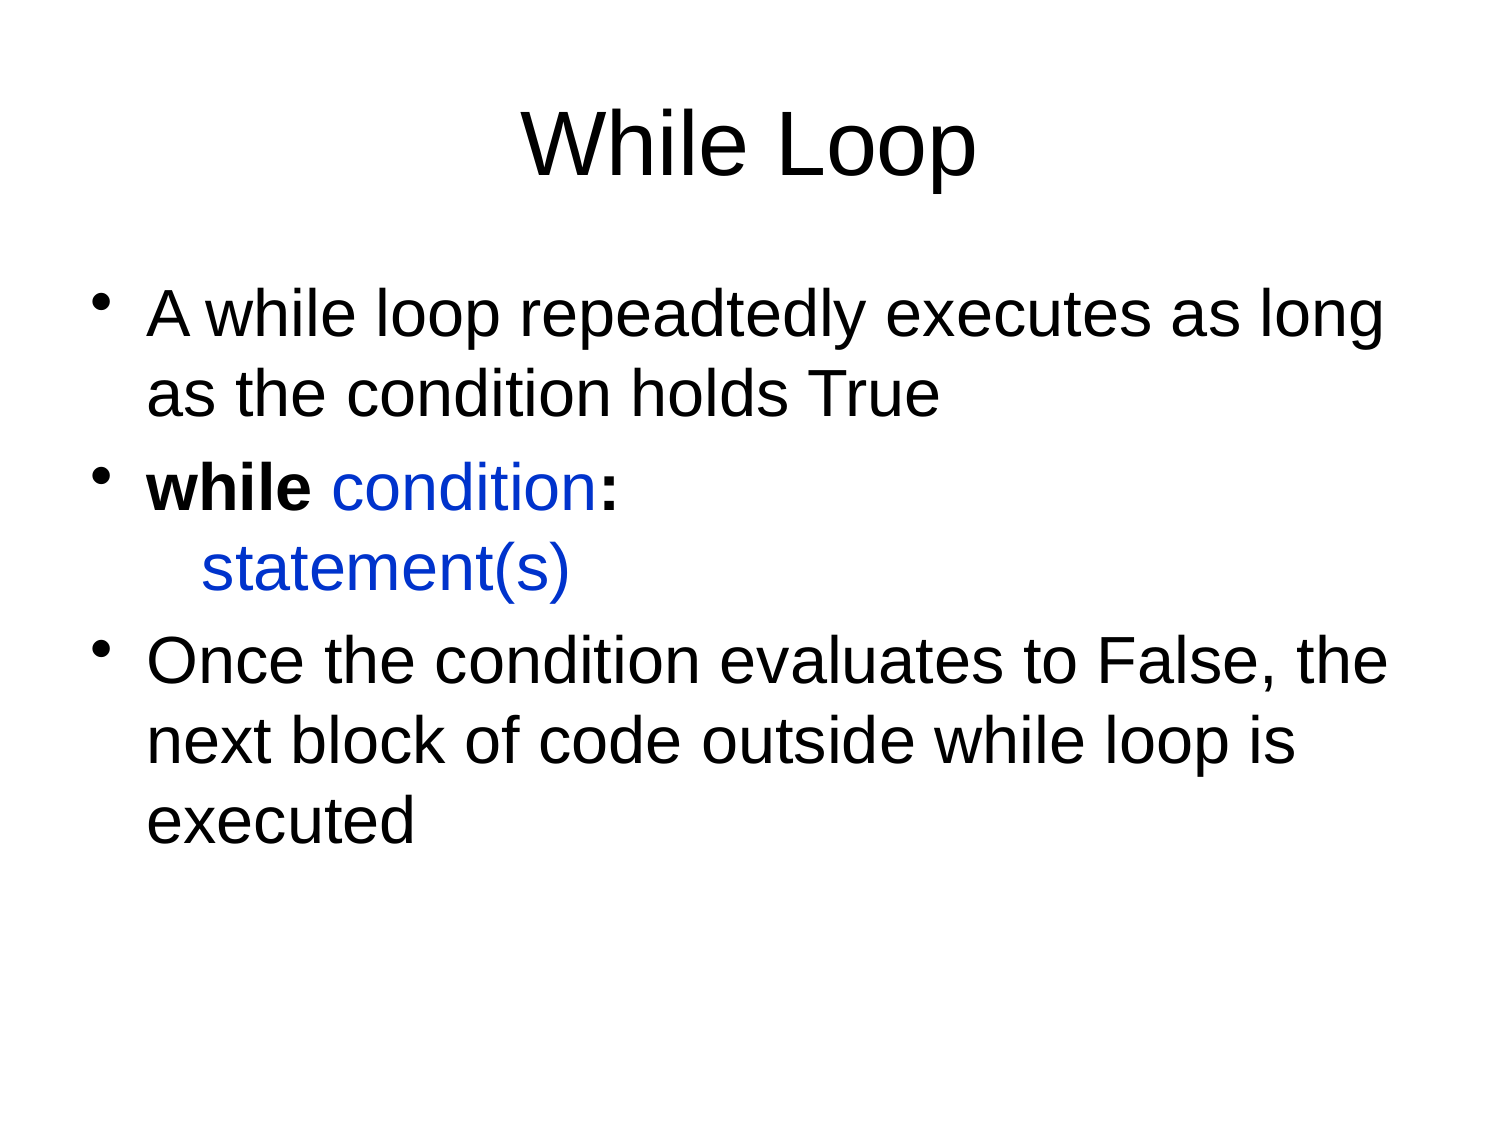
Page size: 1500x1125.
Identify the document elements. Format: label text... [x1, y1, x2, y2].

title While Loop [75, 45, 1425, 233]
list A while loop repeadtedly executes as long as the condition holds True while condition: statement(s) Once the condition evaluates to False, the next block of code outside while loop is executed [75, 262, 1425, 1005]
